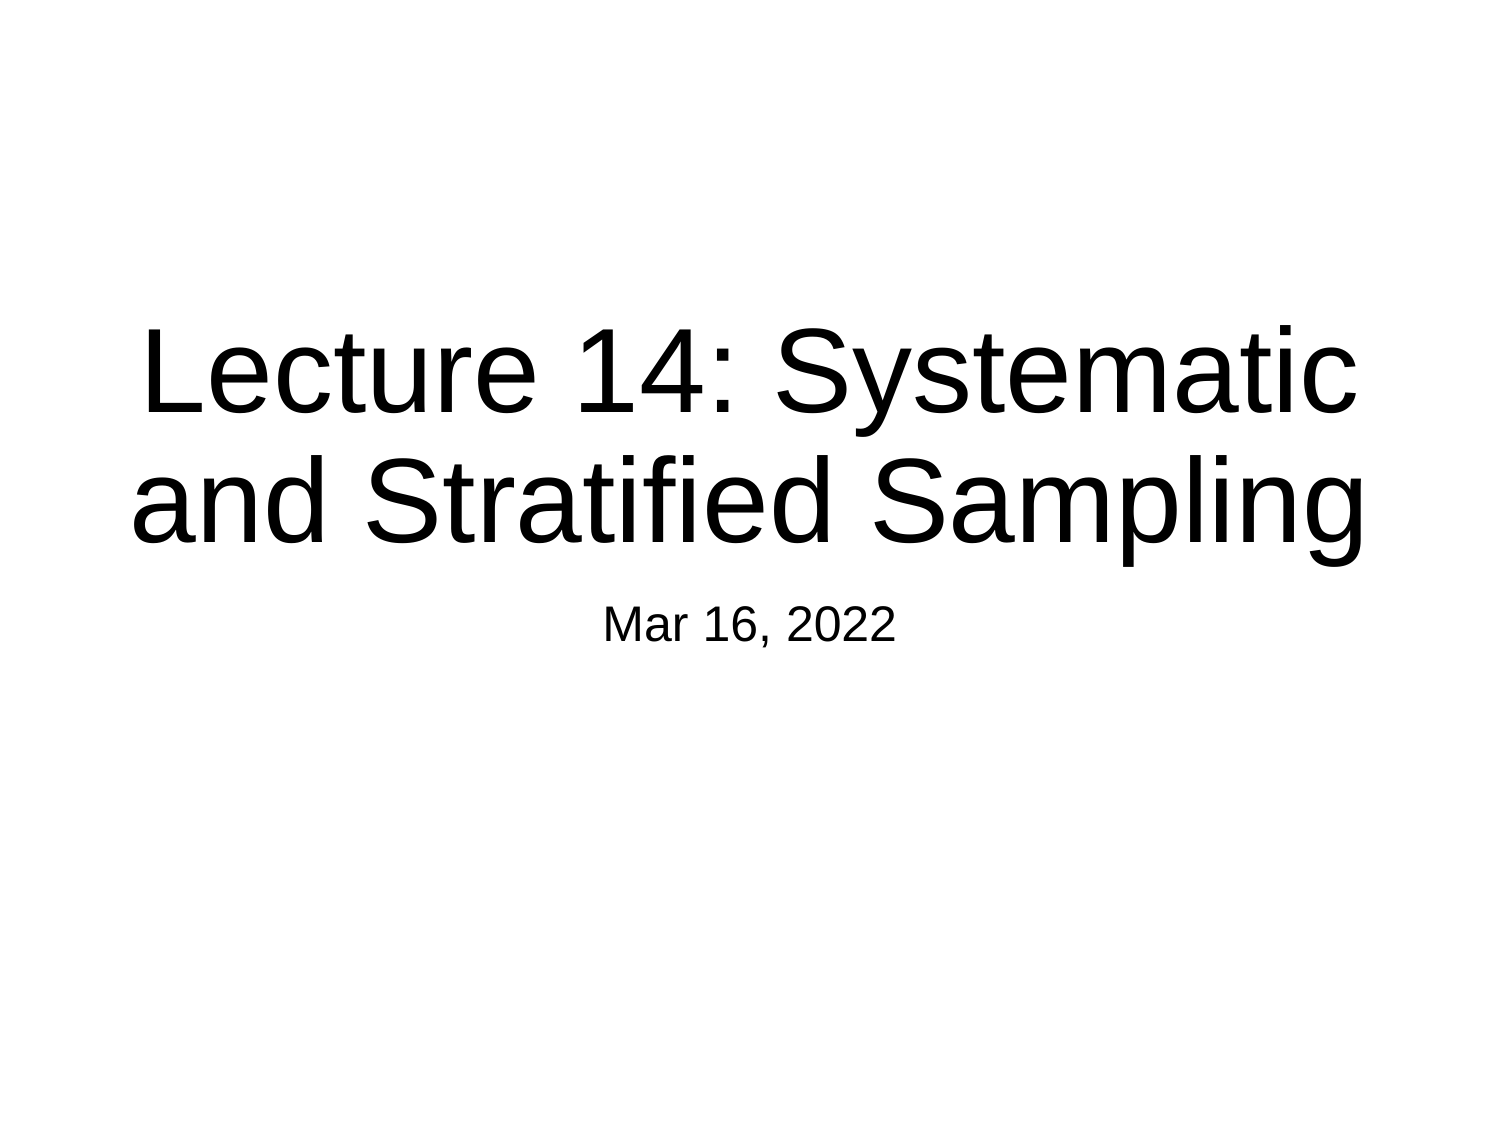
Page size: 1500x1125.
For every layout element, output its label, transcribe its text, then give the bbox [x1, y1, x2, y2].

title Lecture 14: Systematic and Stratified Sampling [112, 184, 1388, 576]
subtitle Mar 16, 2022 [187, 590, 1313, 863]
